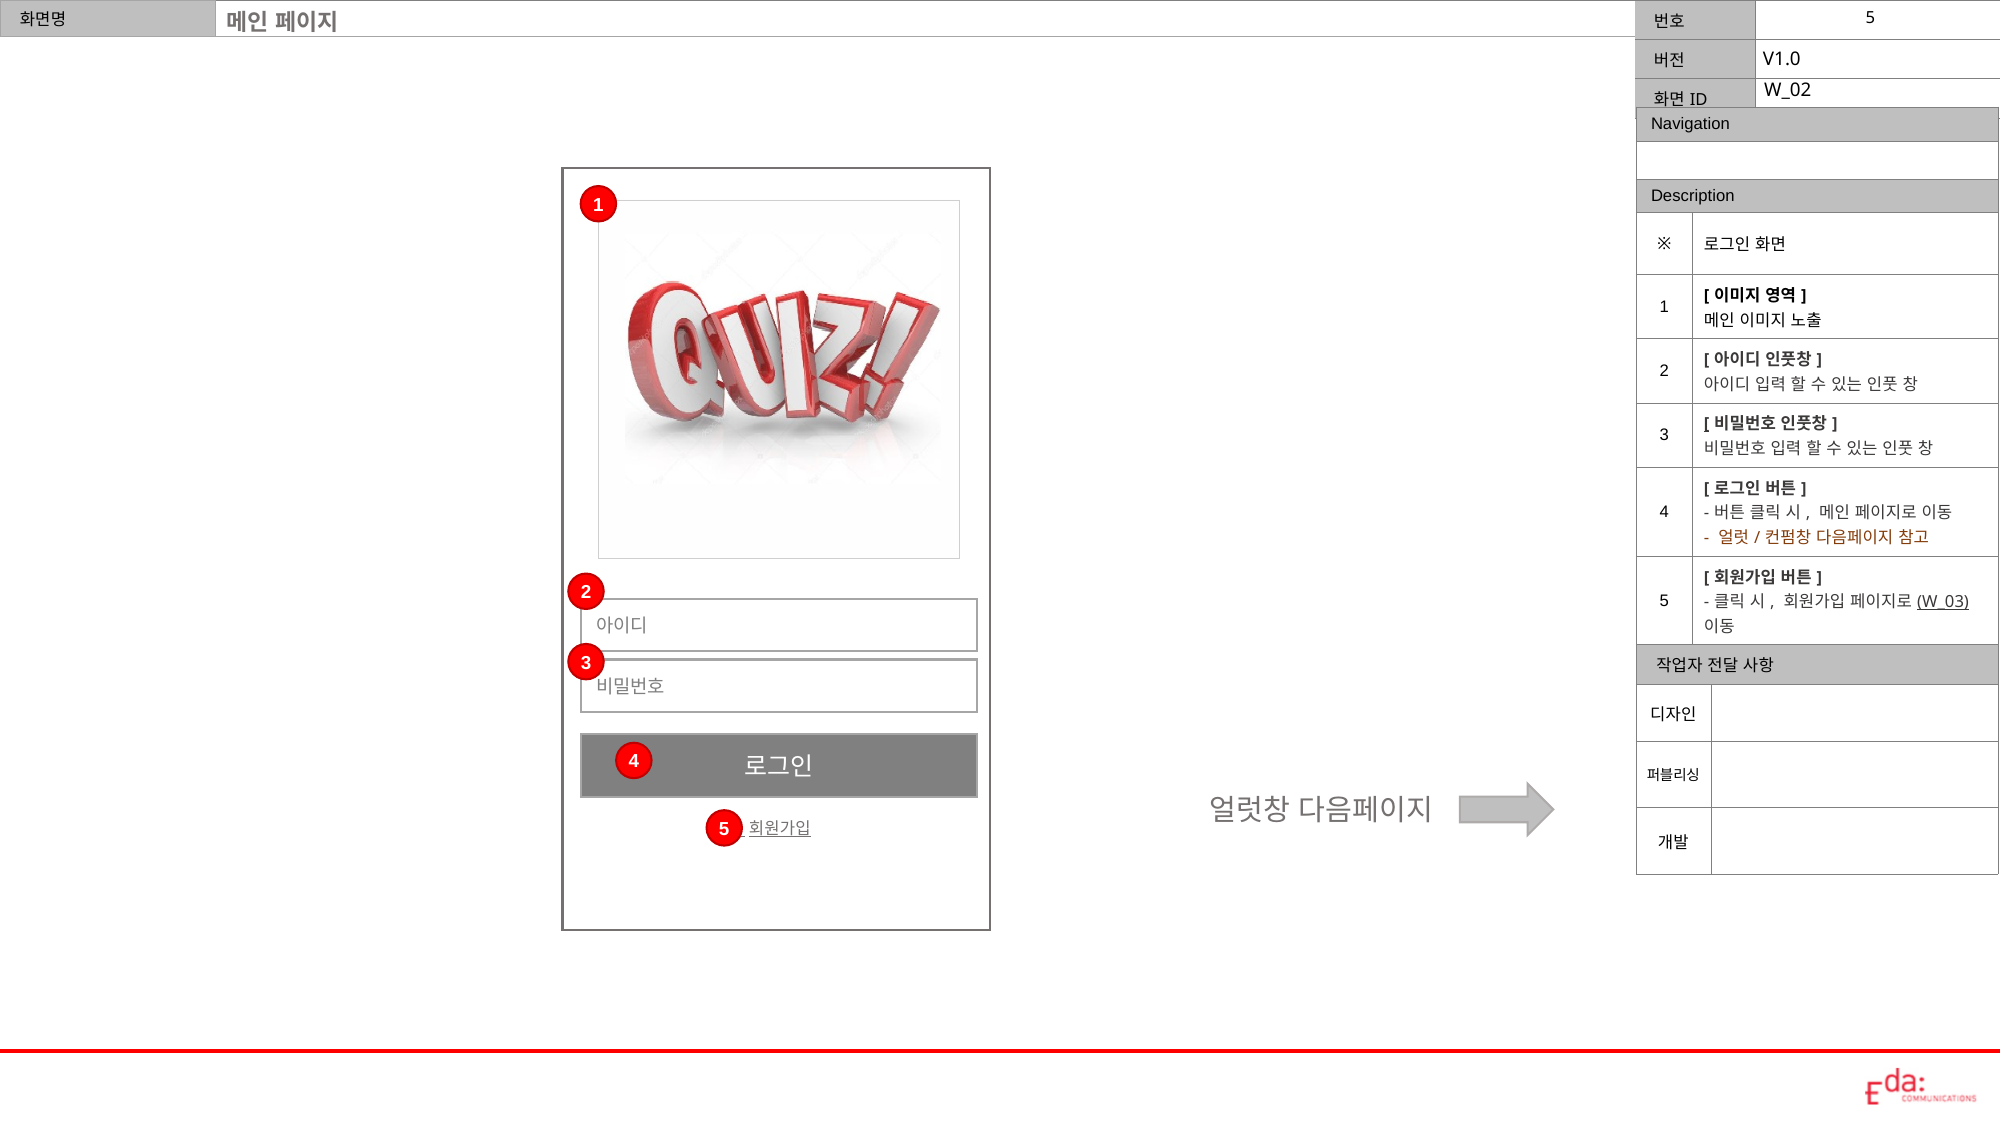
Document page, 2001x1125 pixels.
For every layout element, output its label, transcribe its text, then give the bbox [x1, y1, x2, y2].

table_cell 3 [1637, 404, 1692, 467]
text_box 5 [705, 809, 744, 847]
picture [598, 199, 960, 559]
table_cell [1712, 742, 1998, 807]
text_box 회원가입 [732, 810, 826, 846]
text_box 3 [567, 642, 605, 681]
text_box 얼럿창 다음페이지 [1194, 784, 1449, 834]
table_cell [비밀번호 인풋창] 비밀번호 입력 할 수 있는 인풋 창 [1693, 404, 1998, 467]
table_cell 작업자 전달 사항 [1637, 645, 1998, 684]
table_cell [1637, 142, 1998, 179]
table_cell 로그인 화면 [1693, 213, 1998, 274]
table_cell [아이디 인풋창] 아이디 입력 할 수 있는 인풋 창 [1693, 339, 1998, 403]
table_cell 5 [1637, 557, 1692, 644]
text_box 아이디 [580, 598, 978, 652]
table_cell [회원가입 버튼] -클릭 시, 회원가입 페이지로(W_03) 이동 [1693, 557, 1998, 644]
text_box 4 [615, 741, 653, 780]
table_header Navigation [1637, 108, 1998, 141]
table_cell [이미지 영역] 메인 이미지 노출 [1693, 275, 1998, 338]
text_box 2 [567, 572, 605, 611]
text_box 비밀번호 [580, 658, 978, 713]
table_cell 개발 [1637, 808, 1711, 874]
picture [1860, 1064, 1984, 1113]
table_cell 디자인 [1637, 685, 1711, 741]
table_cell [1712, 685, 1998, 741]
table_cell [로그인 버튼] -버튼 클릭 시, 메인 페이지로 이동 - 얼럿/컨펌창 다음페이지 참고 [1693, 468, 1998, 556]
text_box W_02 [1749, 70, 1827, 108]
text_box [561, 167, 991, 931]
text_box 로그인 [580, 733, 978, 798]
table_cell 1 [1637, 275, 1692, 338]
table_cell Description [1637, 180, 1998, 212]
table_cell 4 [1637, 468, 1692, 556]
table_cell ※ [1637, 213, 1692, 274]
text_box 1 [579, 184, 617, 223]
table_cell [1712, 808, 1998, 874]
table_cell 2 [1637, 339, 1692, 403]
table_cell 퍼블리싱 [1637, 742, 1711, 807]
text_box 메인 페이지 [211, 0, 355, 43]
text_box [1458, 781, 1555, 838]
